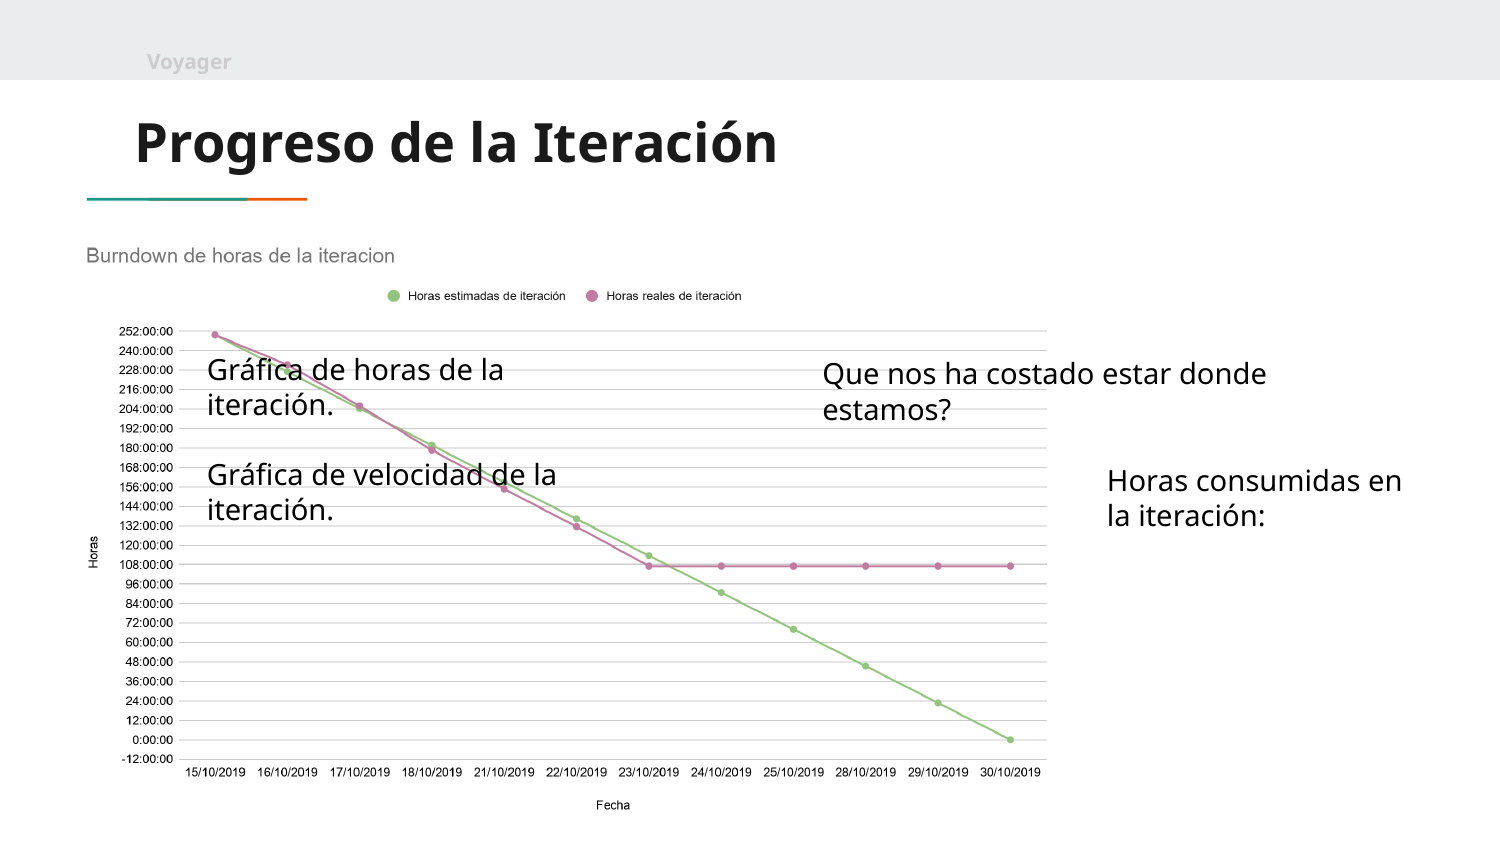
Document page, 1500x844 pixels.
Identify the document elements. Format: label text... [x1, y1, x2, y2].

text_box Horas consumidas en la iteración: [1091, 447, 1435, 566]
text_box Que nos ha costado estar donde estamos? [1082, 340, 1285, 555]
picture [54, 211, 1078, 844]
title Progreso de la Iteración [119, 93, 1381, 182]
text_box Voyager [132, 33, 261, 114]
